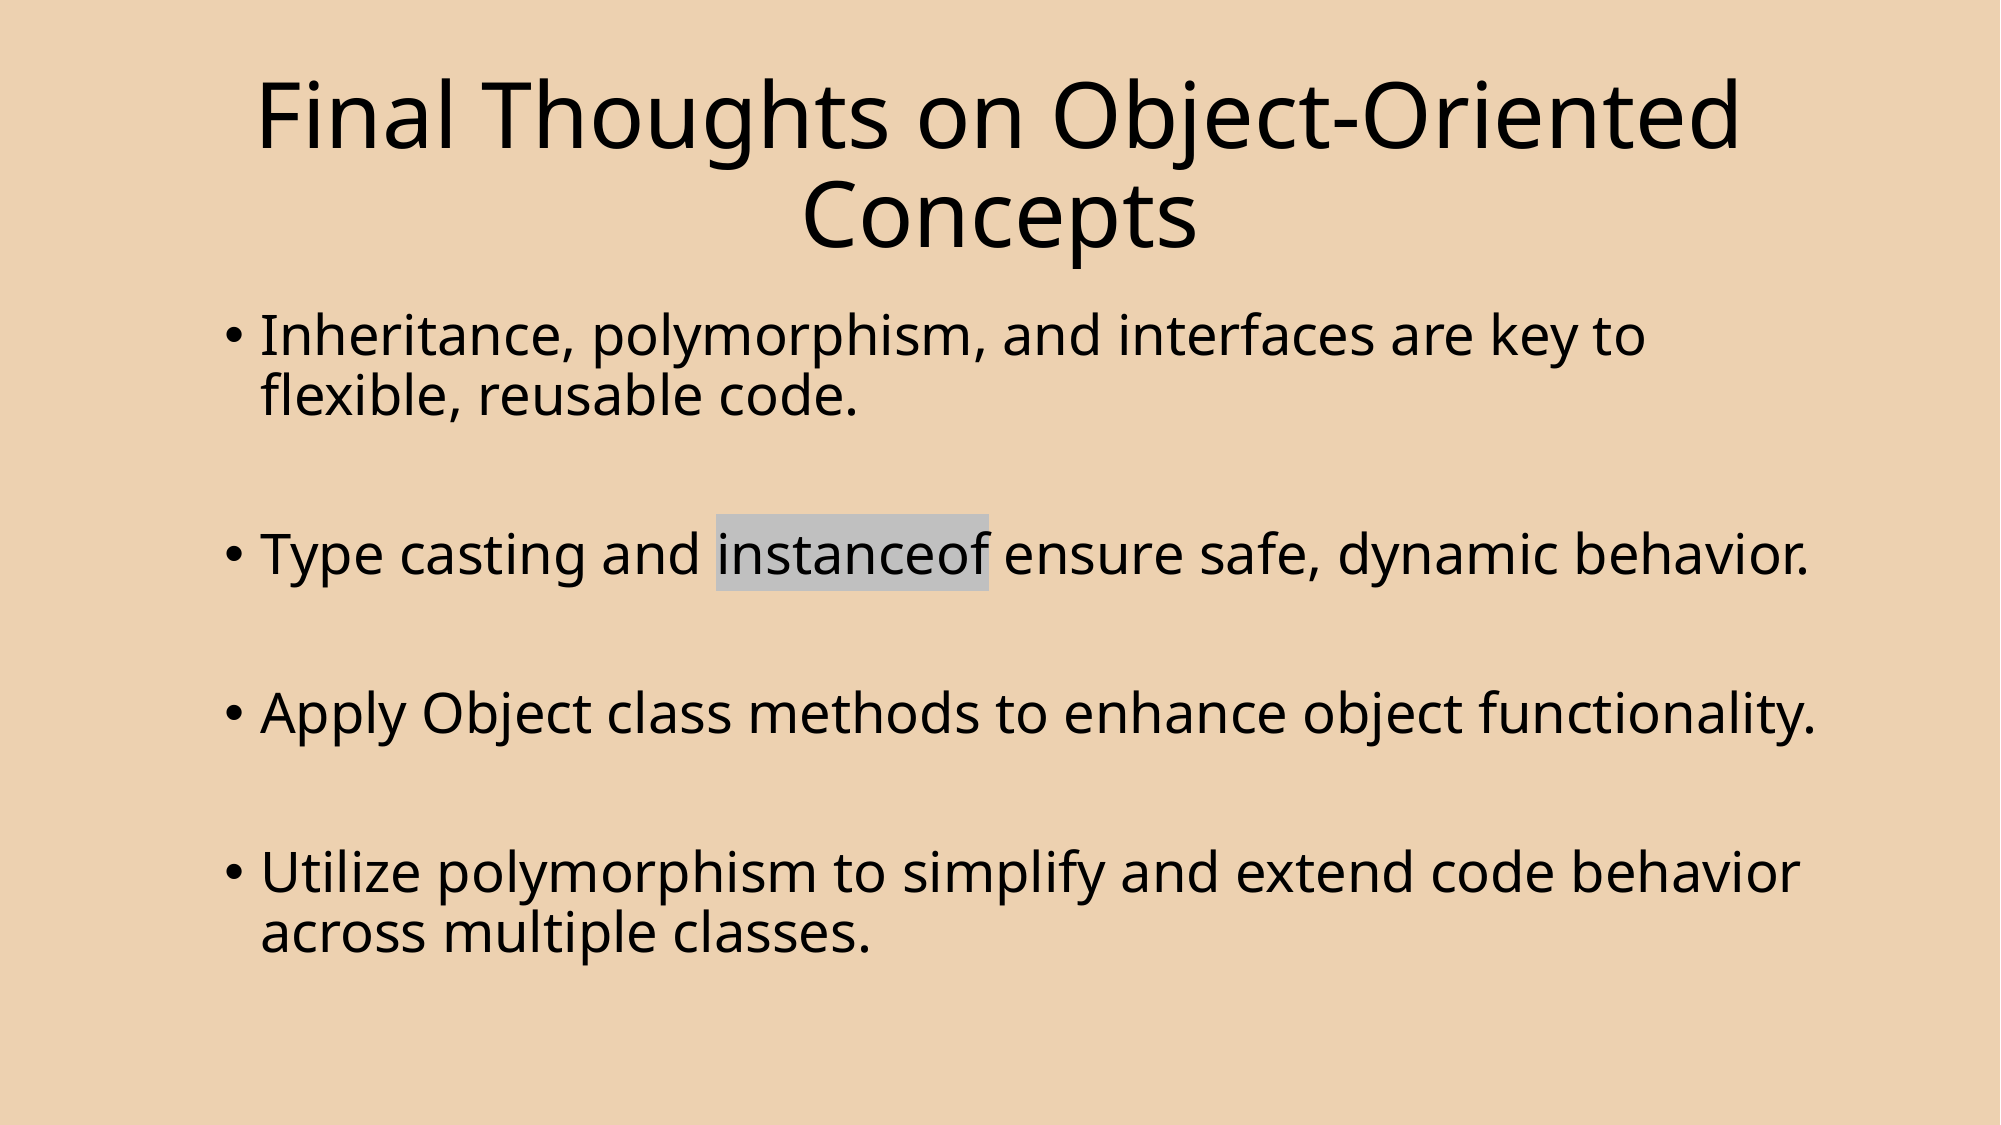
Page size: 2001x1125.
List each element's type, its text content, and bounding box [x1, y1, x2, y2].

title Final Thoughts on Object-Oriented Concepts [137, 59, 1863, 278]
list Inheritance, polymorphism, and interfaces are key to flexible, reusable code. Type casting and instanceof ensure safe, dynamic behavior. Apply Object class methods to enhance object functionality. Utilize polymorphism to simplify and extend code behavior across multiple classes. [137, 299, 1863, 1014]
